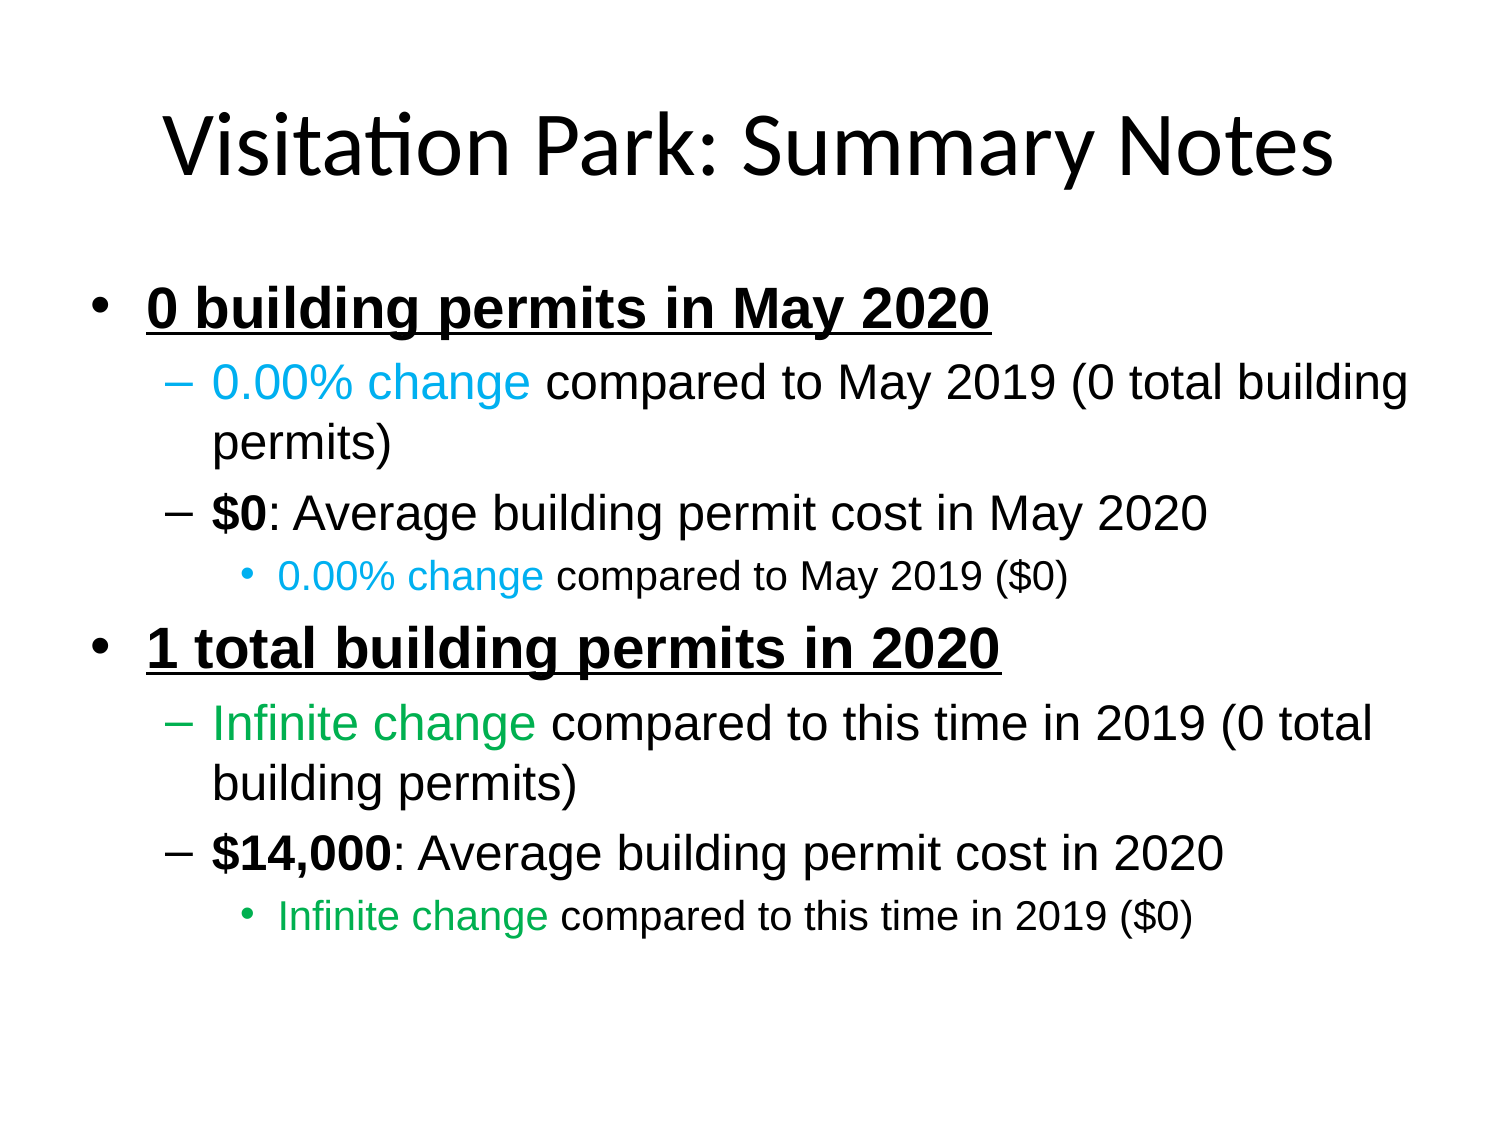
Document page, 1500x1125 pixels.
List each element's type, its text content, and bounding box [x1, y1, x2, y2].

title Visitation Park: Summary Notes [75, 45, 1425, 233]
list 0 building permits in May 2020 0.00% change compared to May 2019 (0 total building permits) $0: Average building permit cost in May 2020 0.00% change compared to May 2019 ($0) 1 total building permits in 2020 Infinite change compared to this time in 2019 (0 total building permits) $14,000: Average building permit cost in 2020 Infinite change compared to this time in 2019 ($0) [75, 262, 1425, 1005]
